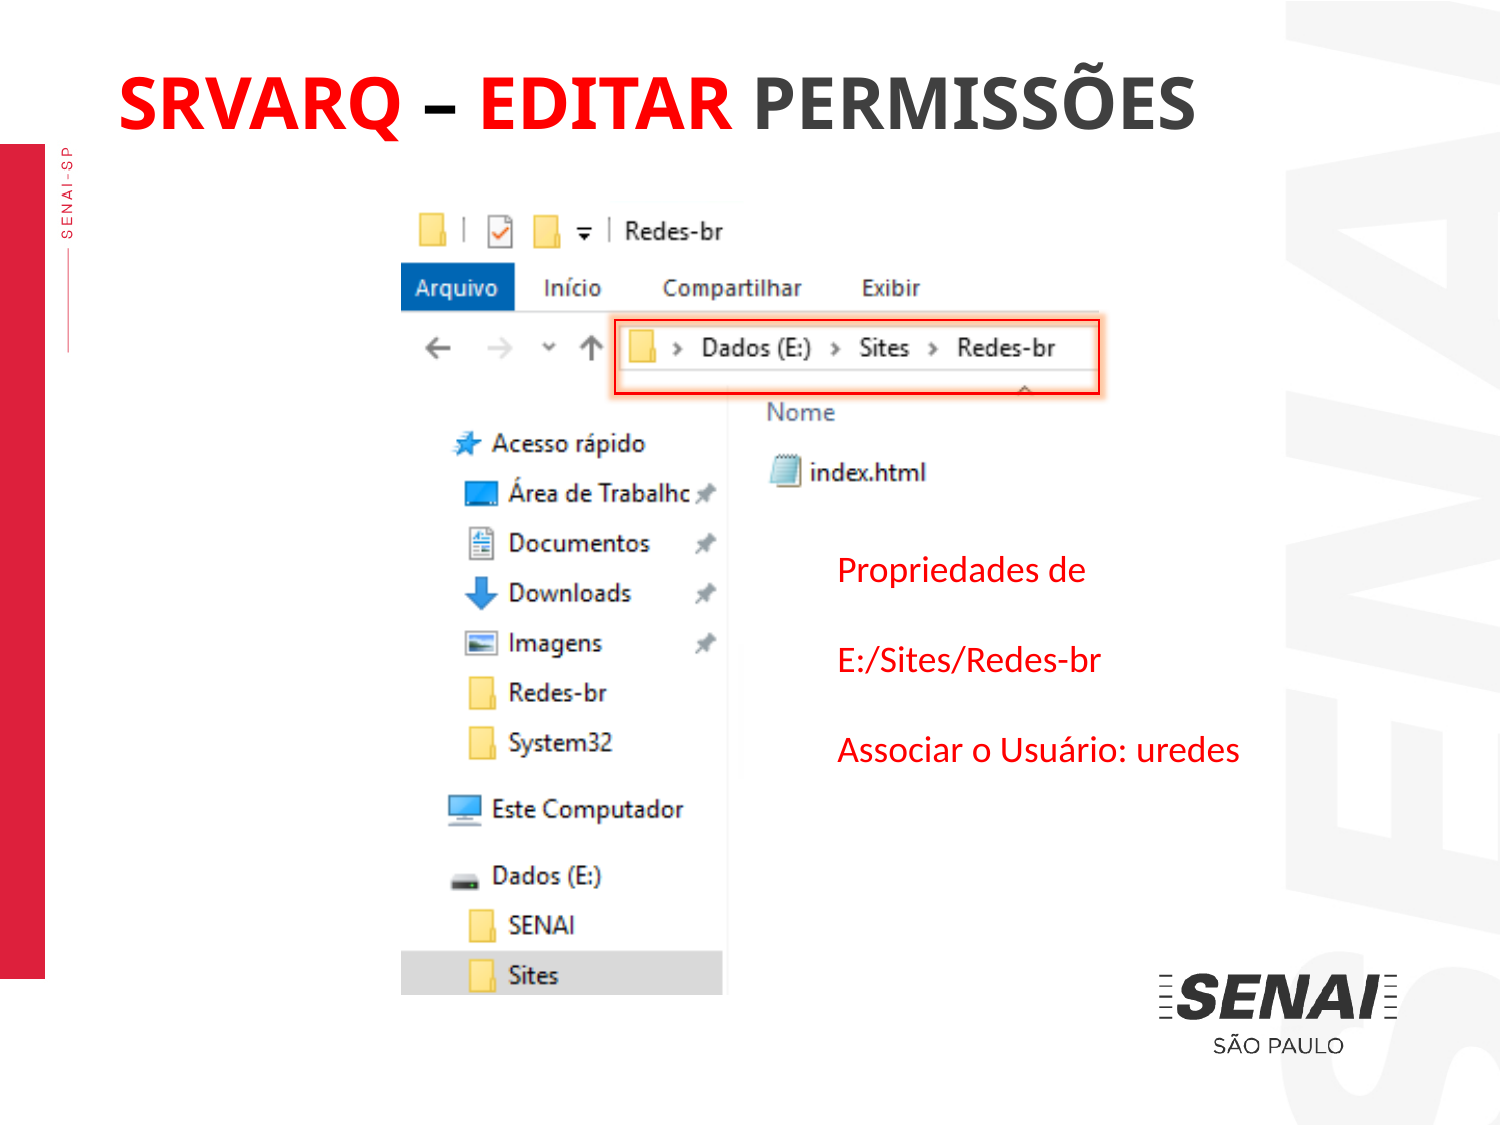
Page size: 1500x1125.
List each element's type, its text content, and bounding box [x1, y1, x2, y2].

list SRVARQ – EDITAR PERMISSÕES [103, 59, 1280, 153]
picture [0, 0, 1500, 1125]
text_box Propriedades de E:/Sites/Redes-br Associar o Usuário: uredes [1099, 537, 1256, 778]
